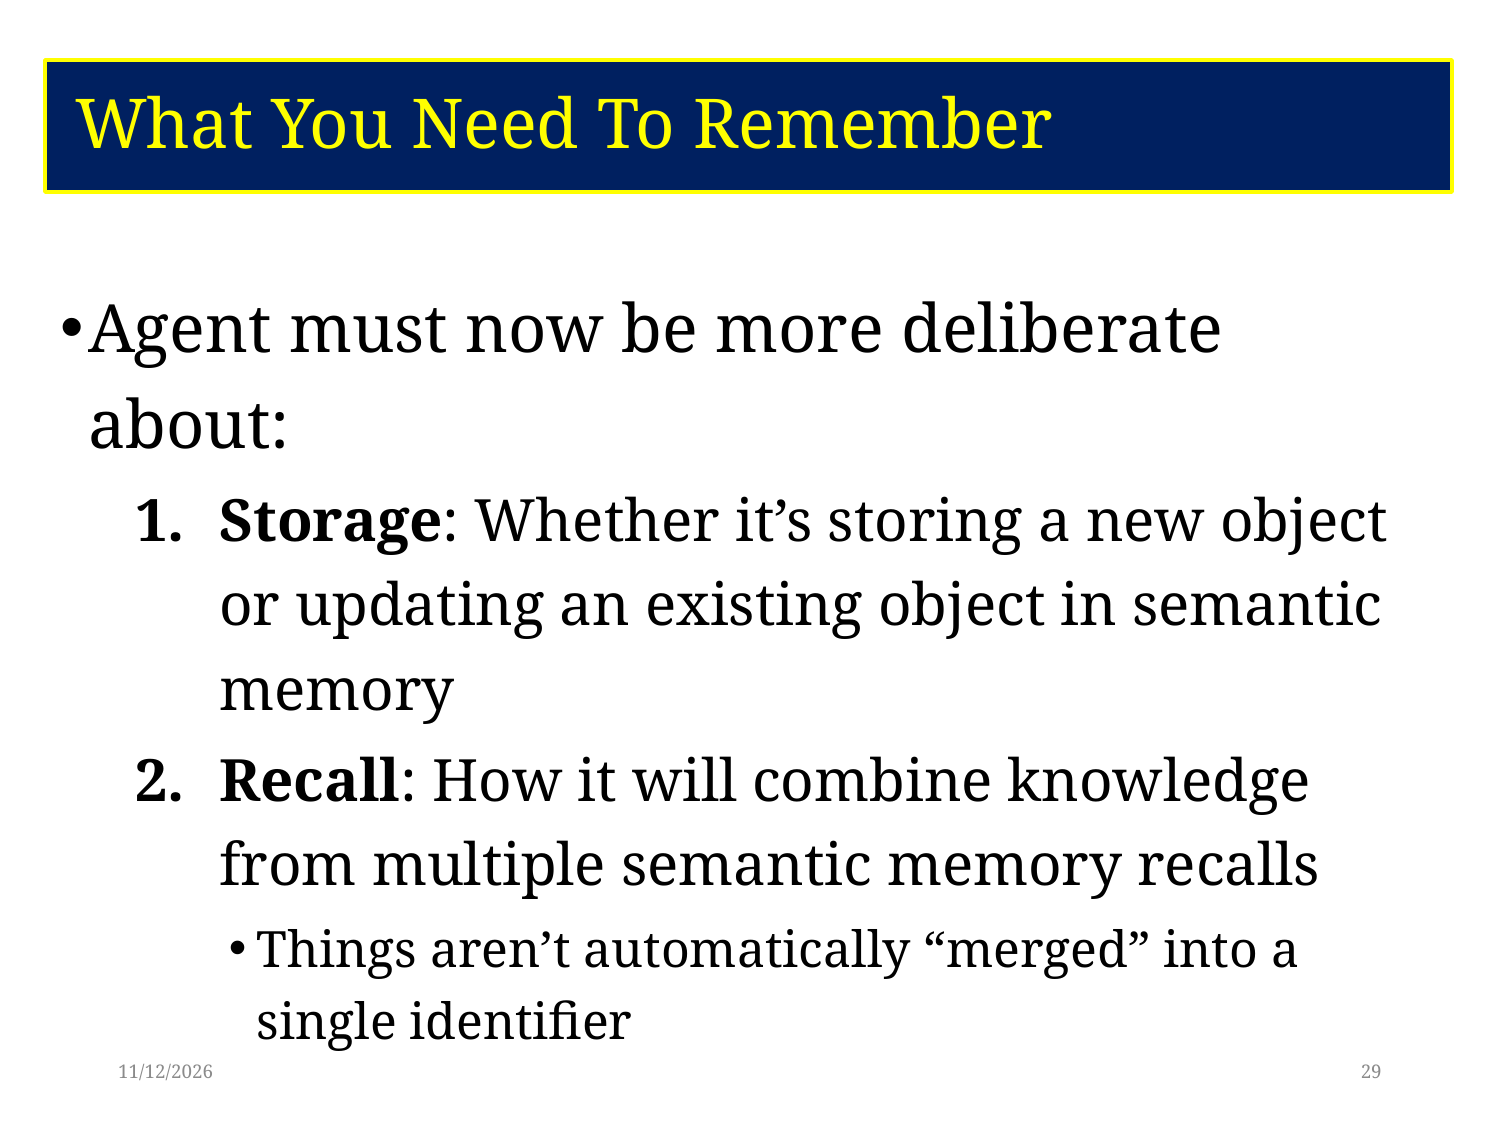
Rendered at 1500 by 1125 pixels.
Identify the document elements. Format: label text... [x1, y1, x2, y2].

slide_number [103, 1042, 441, 1103]
slide_number 29 [1059, 1042, 1397, 1103]
title What You Need To Remember [43, 58, 1454, 194]
list Agent must now be more deliberate about: Storage: Whether it’s storing a new object or updating an existing object in semantic memory Recall: How it will combine knowledge from multiple semantic memory recalls Things aren’t automatically “merged” into a single identifier [45, 262, 1452, 1070]
